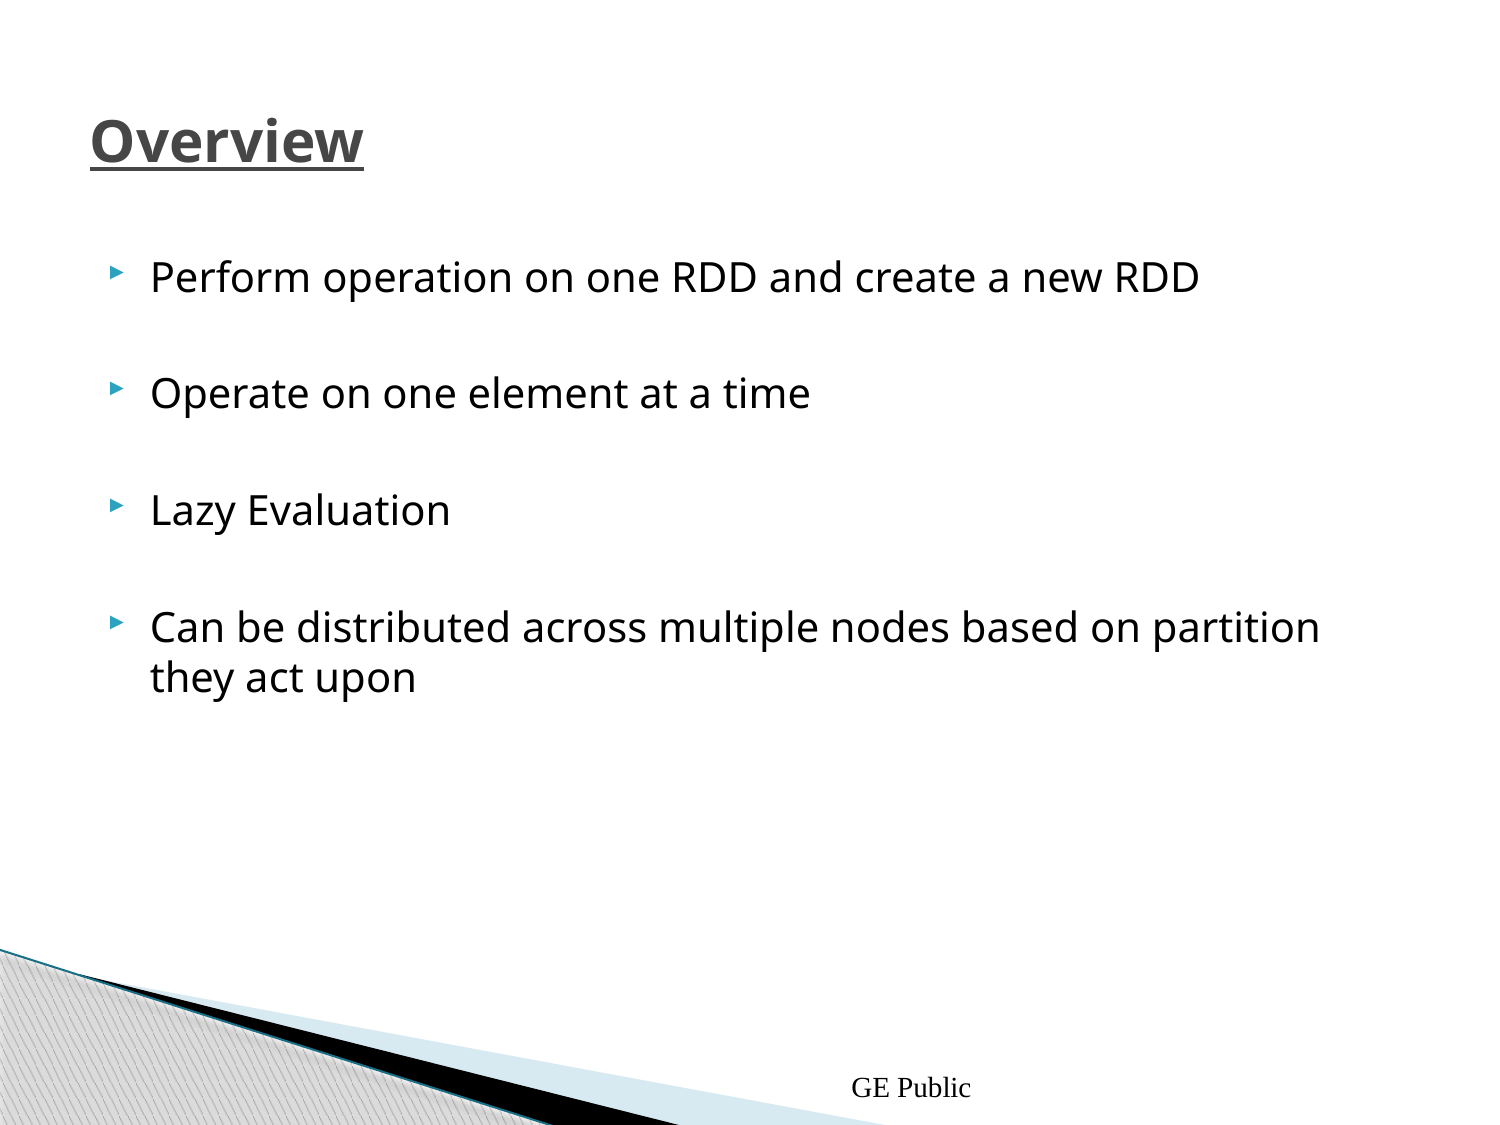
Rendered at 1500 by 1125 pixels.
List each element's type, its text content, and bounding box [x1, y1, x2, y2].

footer GE Public [718, 1051, 1105, 1112]
list Perform operation on one RDD and create a new RDD Operate on one element at a time Lazy Evaluation Can be distributed across multiple nodes based on partition they act upon [75, 243, 1425, 986]
title Overview [75, 45, 1425, 233]
